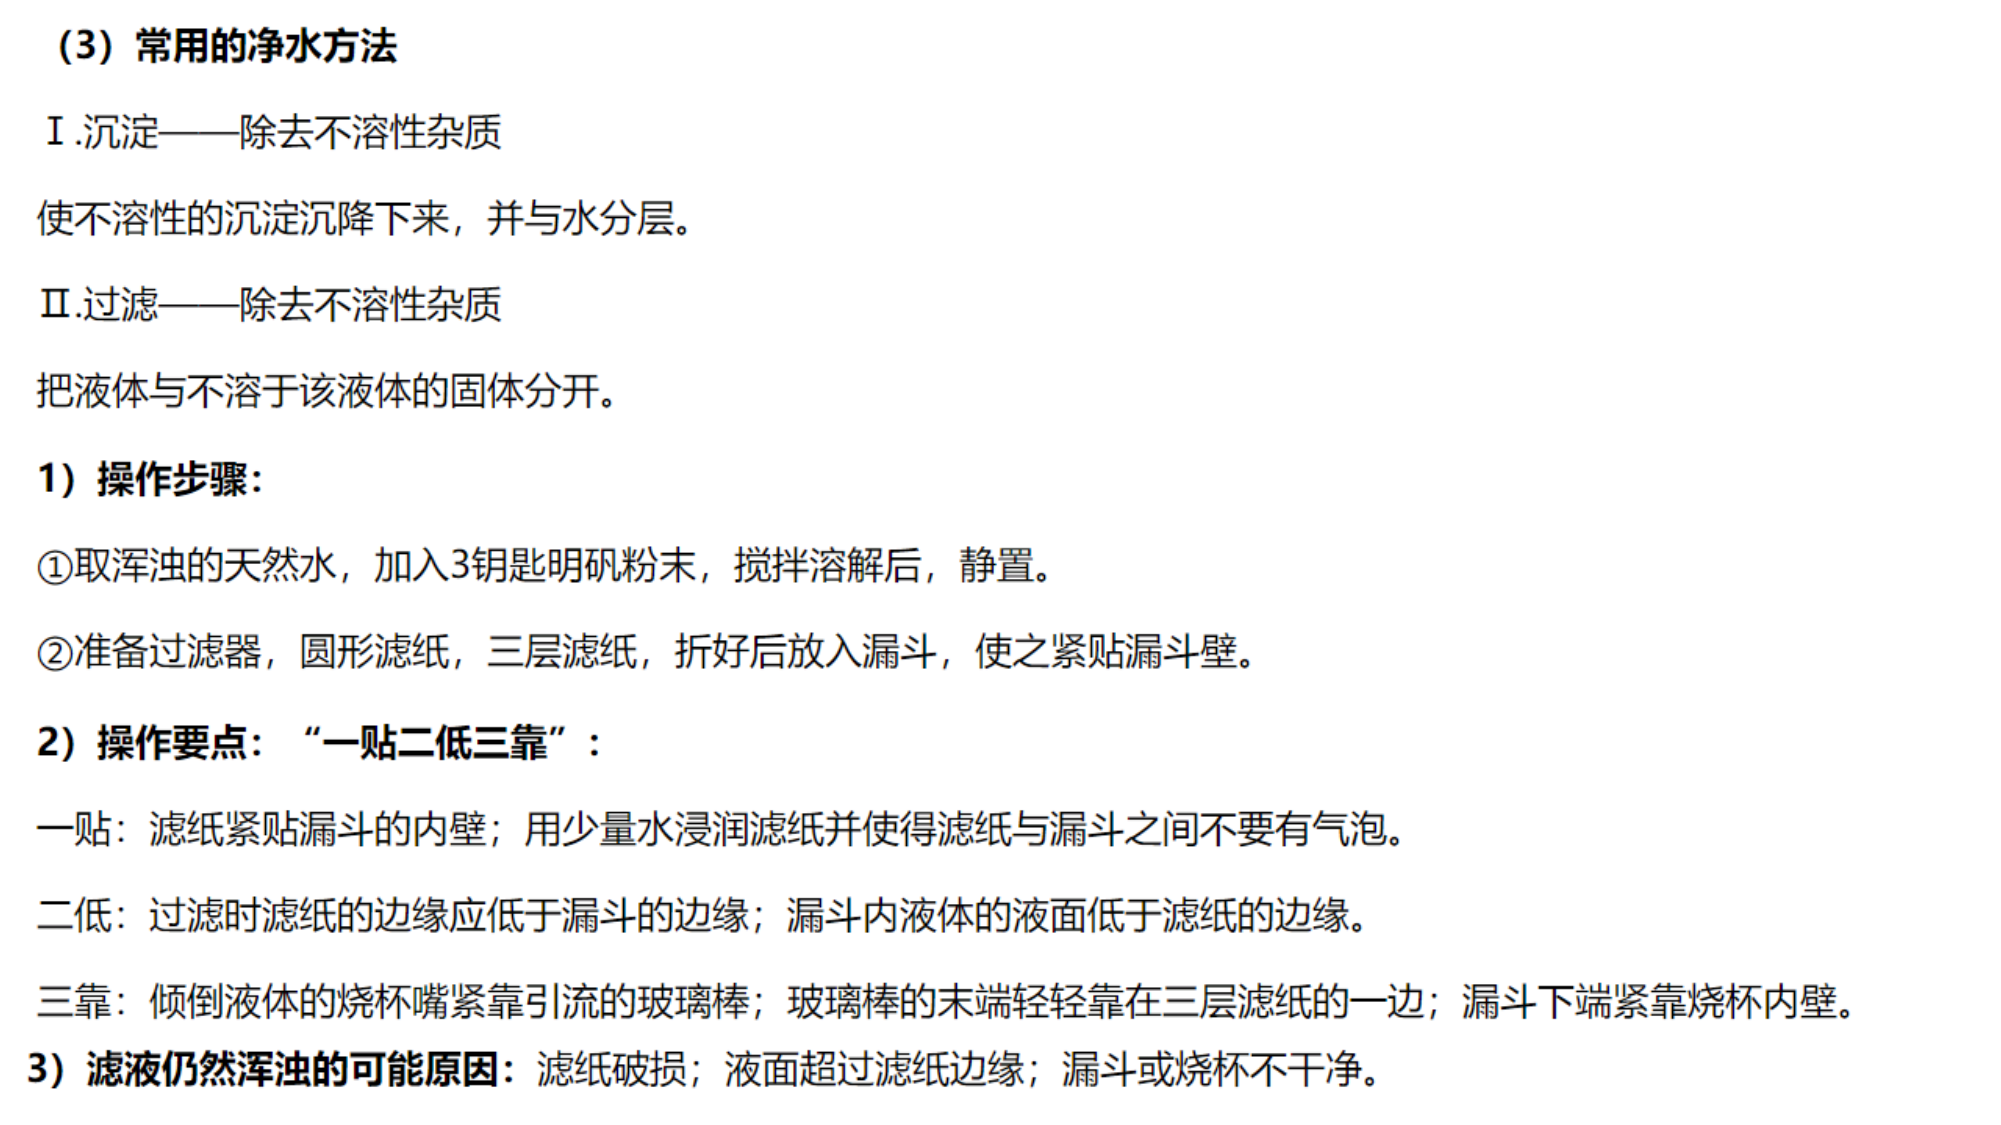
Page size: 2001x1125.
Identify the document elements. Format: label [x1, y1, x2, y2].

picture [18, 1044, 1399, 1095]
picture [18, 0, 1869, 1038]
